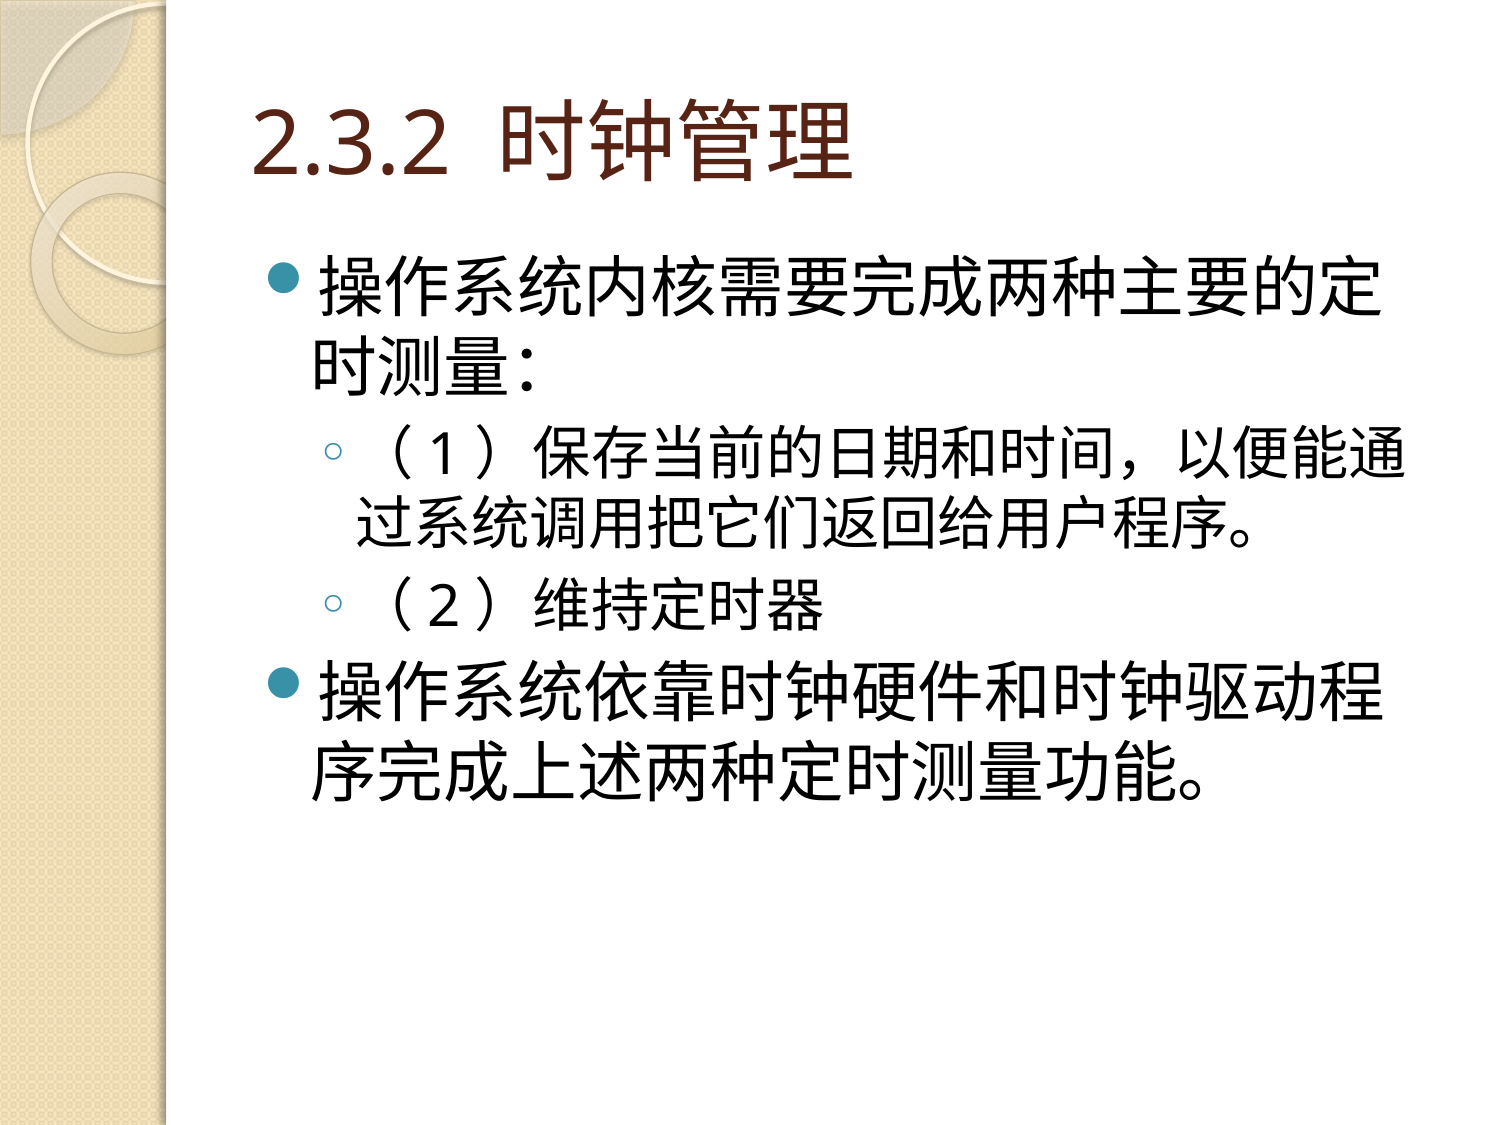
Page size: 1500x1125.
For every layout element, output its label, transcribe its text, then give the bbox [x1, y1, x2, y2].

list 操作系统内核需要完成两种主要的定时测量： （1）保存当前的日期和时间，以便能通过系统调用把它们返回给用户程序。 （2）维持定时器 操作系统依靠时钟硬件和时钟驱动程序完成上述两种定时测量功能。 [235, 237, 1466, 1025]
title 2.3.2 时钟管理 [235, 45, 1466, 233]
